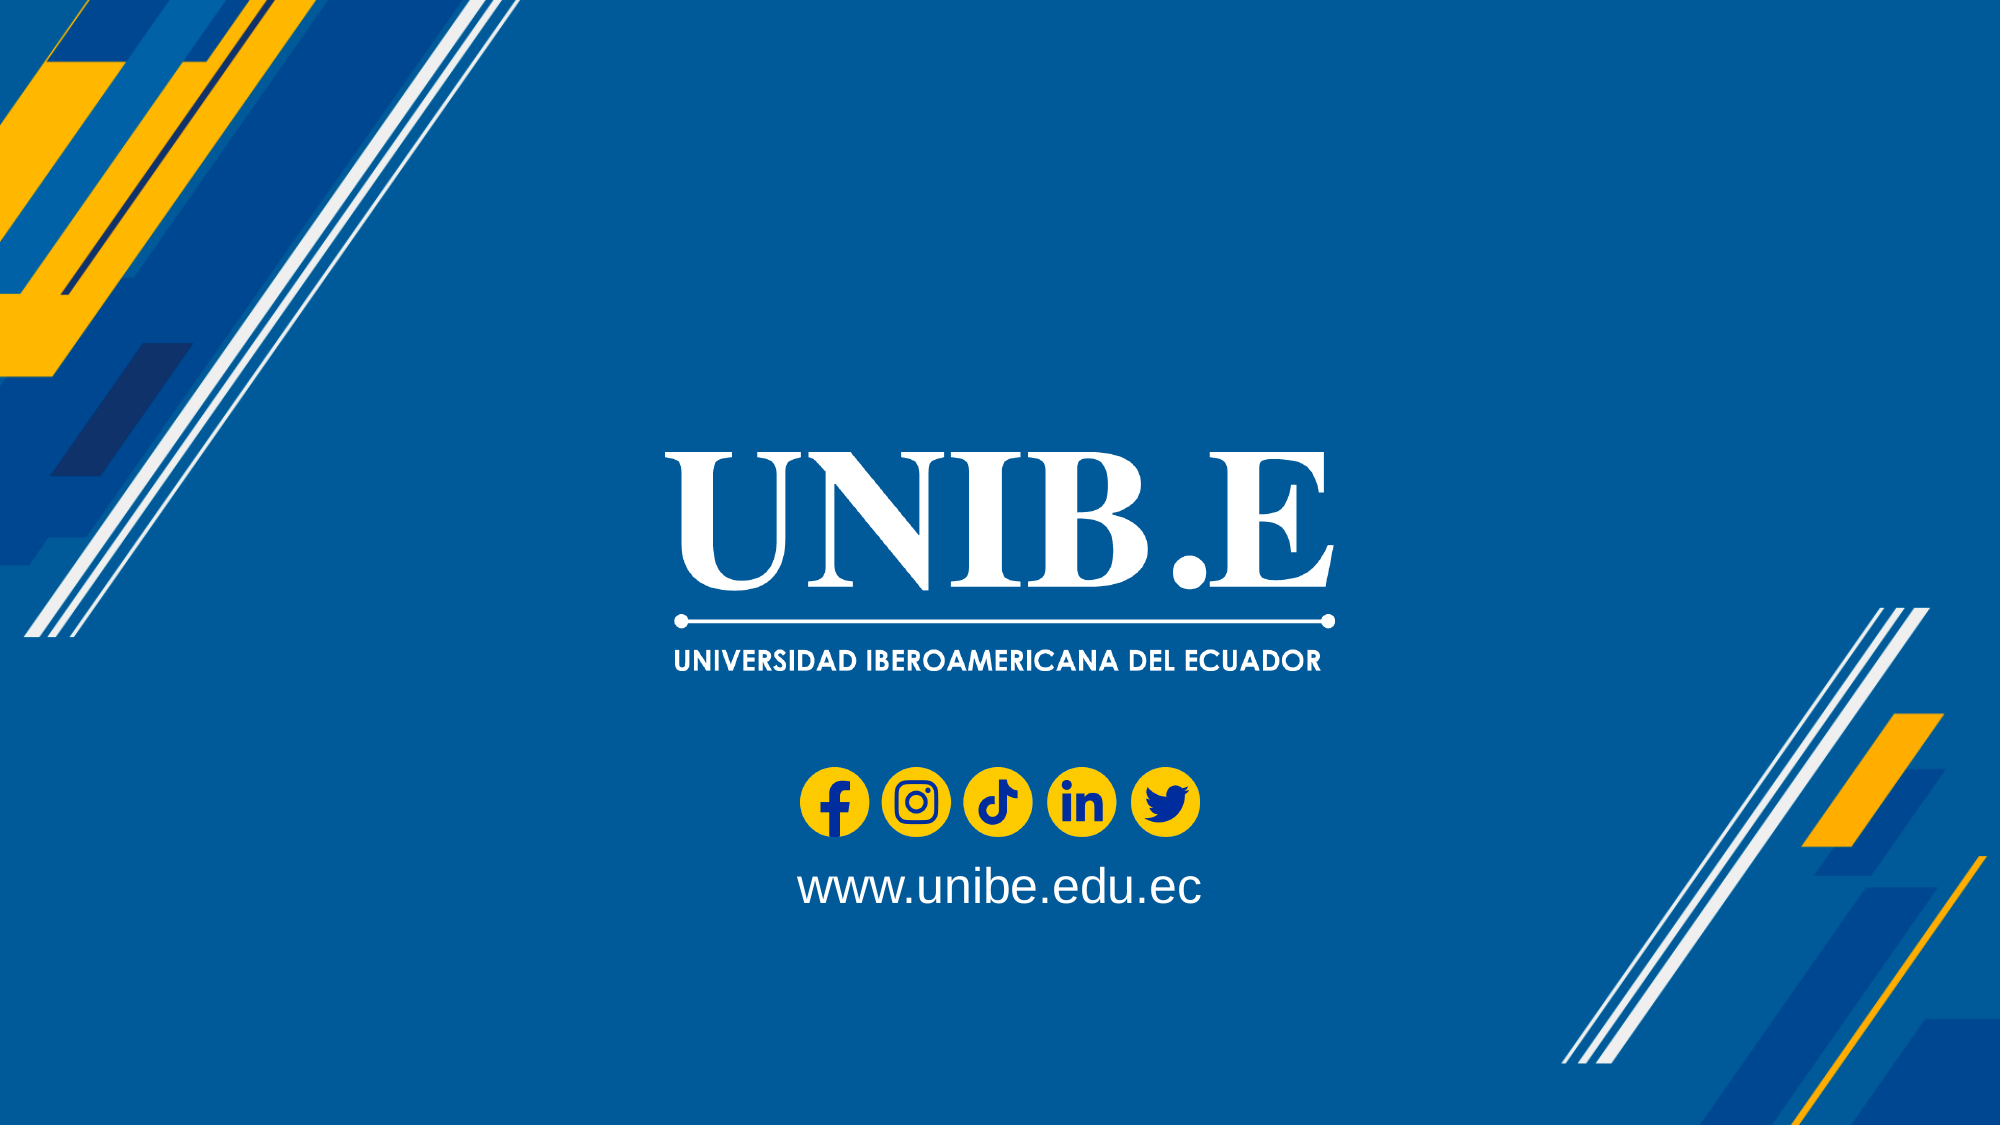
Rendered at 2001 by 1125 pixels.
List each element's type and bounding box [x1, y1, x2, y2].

picture [665, 452, 1335, 671]
list [0, 0, 2000, 1125]
picture [800, 767, 1200, 837]
